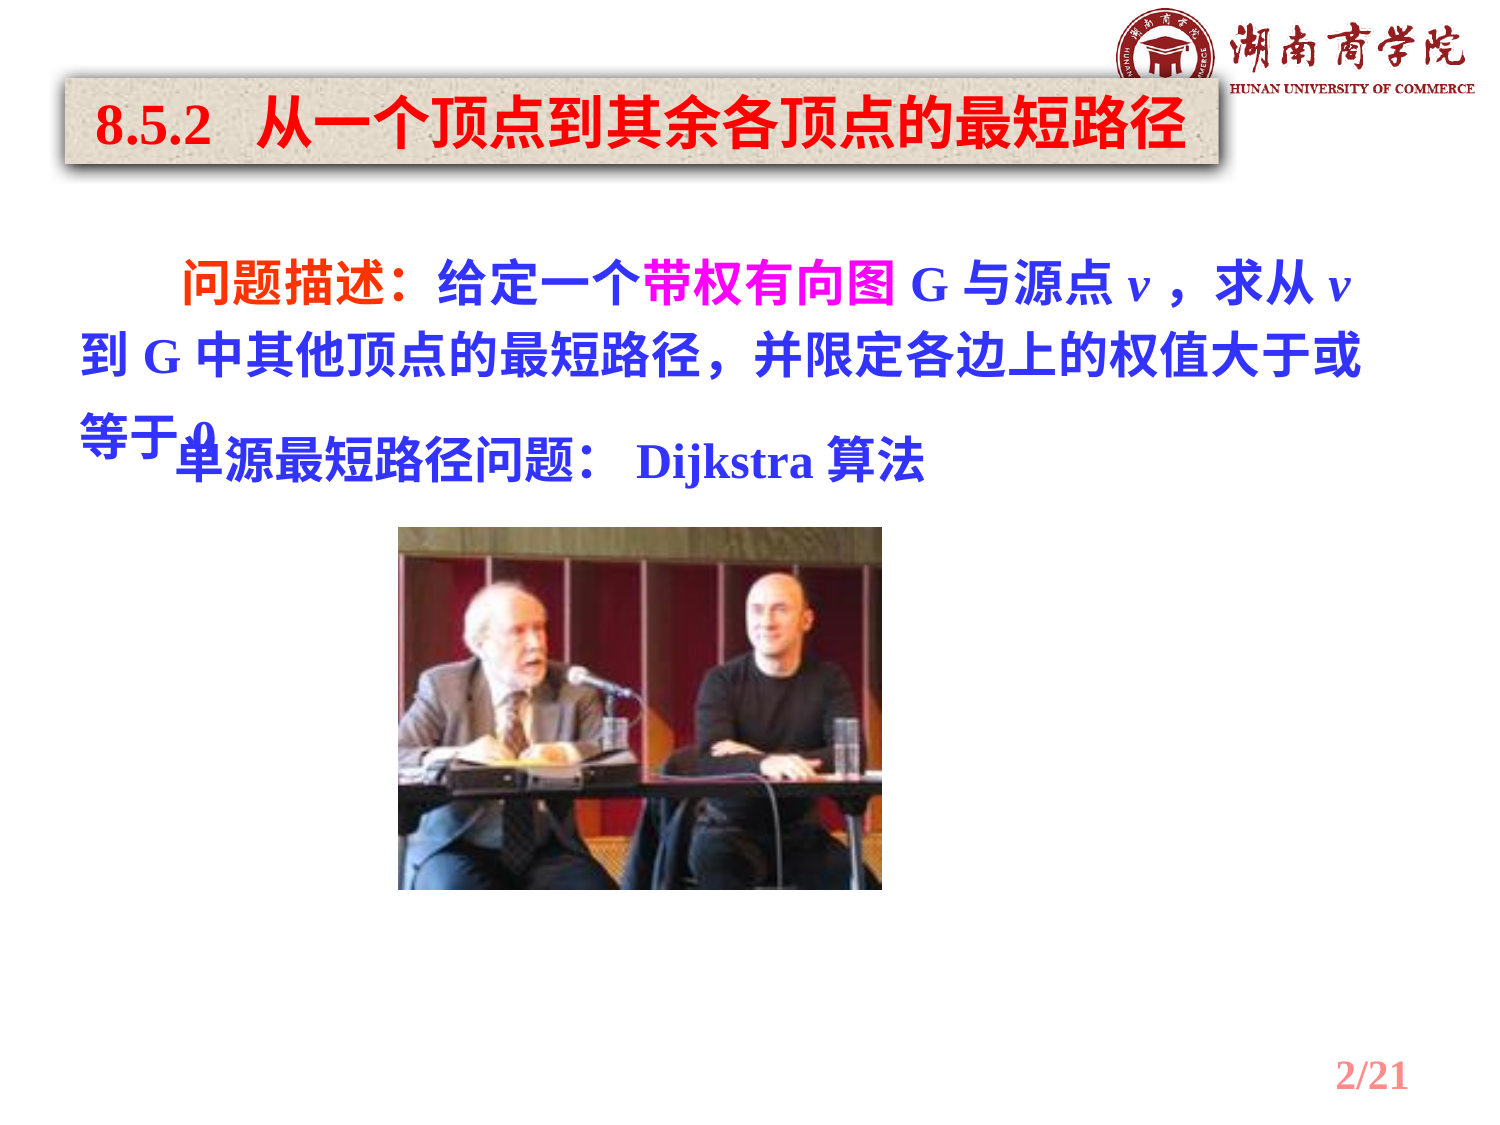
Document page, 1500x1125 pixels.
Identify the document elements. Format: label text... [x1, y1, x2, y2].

text_box 单源最短路径问题：Dijkstra算法 [159, 420, 987, 496]
text_box 8.5.2 从一个顶点到其余各顶点的最短路径 [64, 78, 1219, 164]
picture [398, 527, 883, 891]
slide_number 2/21 [1074, 1042, 1425, 1103]
picture [1086, 0, 1500, 113]
text_box 问题描述：给定一个带权有向图G与源点v，求从v到G中其他顶点的最短路径，并限定各边上的权值大于或等于0。 [64, 231, 1378, 475]
